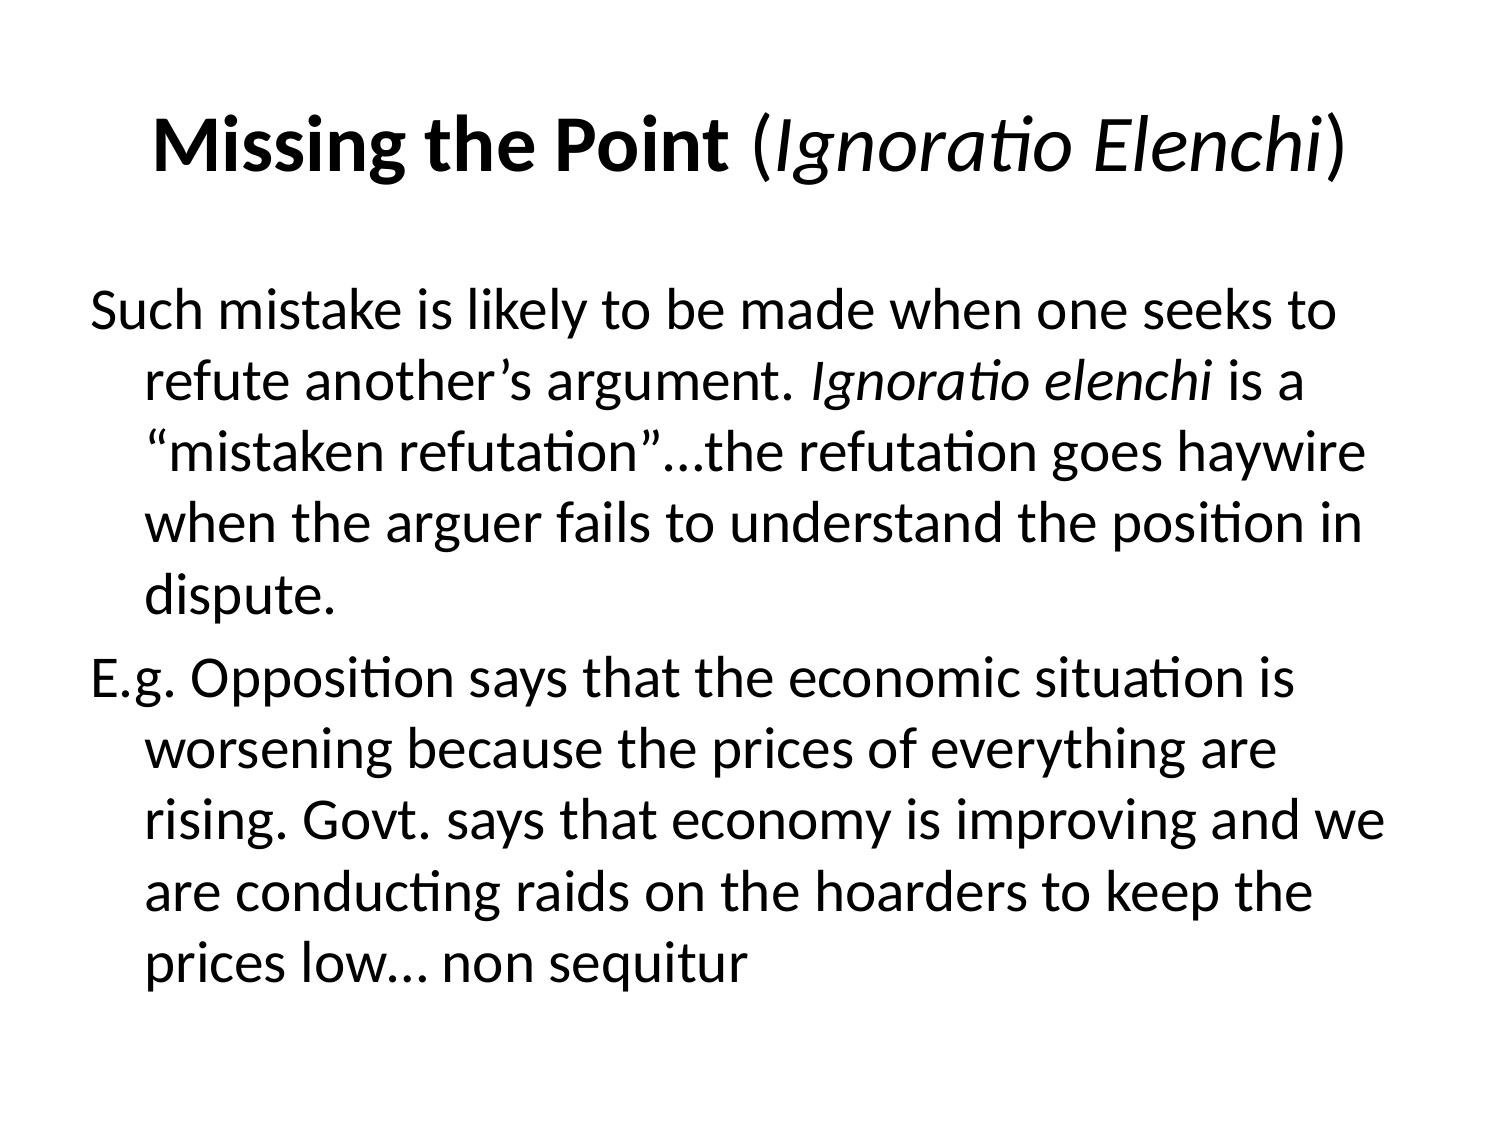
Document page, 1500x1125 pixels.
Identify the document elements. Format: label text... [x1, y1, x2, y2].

list Such mistake is likely to be made when one seeks to refute another’s argument. Ignoratio elenchi is a “mistaken refutation”…the refutation goes haywire when the arguer fails to understand the position in dispute. E.g. Opposition says that the economic situation is worsening because the prices of everything are rising. Govt. says that economy is improving and we are conducting raids on the hoarders to keep the prices low… non sequitur [75, 262, 1425, 1005]
title Missing the Point (Ignoratio Elenchi) [75, 45, 1425, 233]
